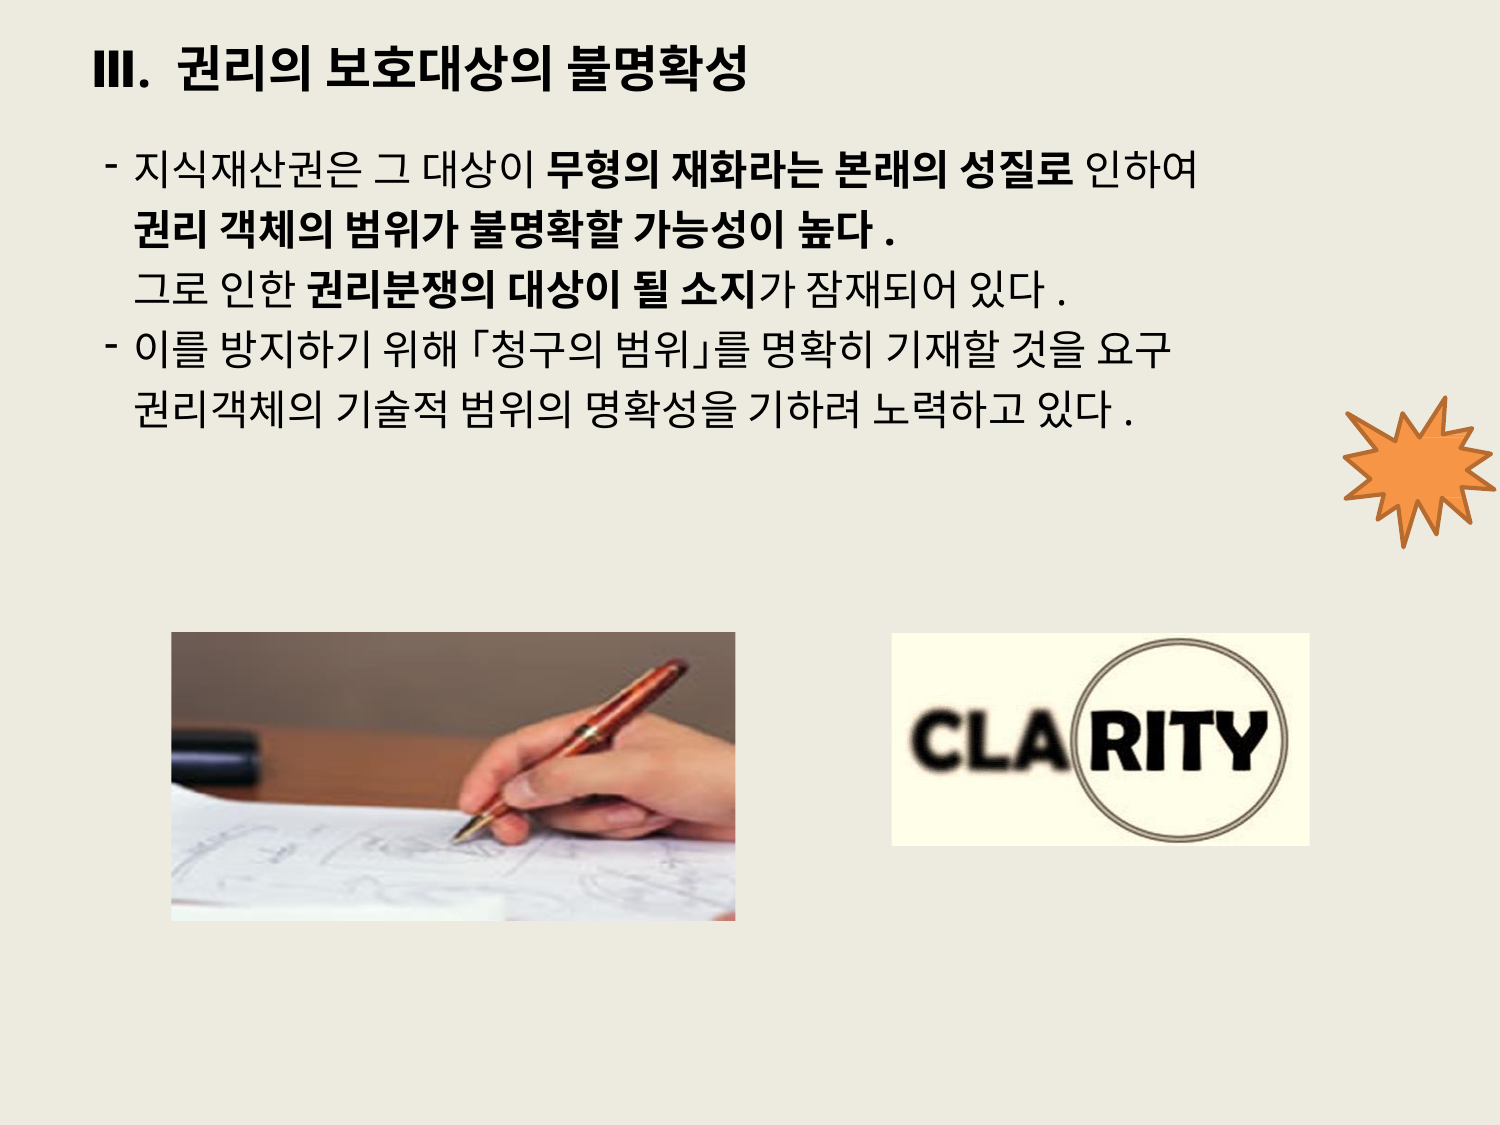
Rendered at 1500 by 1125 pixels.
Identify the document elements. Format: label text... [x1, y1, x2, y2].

text_box 지식재산권은 그 대상이 무형의 재화라는 본래의 성질로 인하여 권리 객체의 범위가 불명확할 가능성이 높다. 그로 인한 권리분쟁의 대상이 될 소지가 잠재되어 있다. 이를 방지하기 위해 ｢청구의 범위｣를 명확히 기재할 것을 요구 권리객체의 기술적 범위의 명확성을 기하려 노력하고 있다. [102, 132, 1325, 434]
text_box [171, 632, 736, 921]
text_box [1344, 397, 1495, 548]
text_box [891, 633, 1310, 846]
title Ⅲ. 권리의 보호대상의 불명확성 [87, 35, 809, 226]
